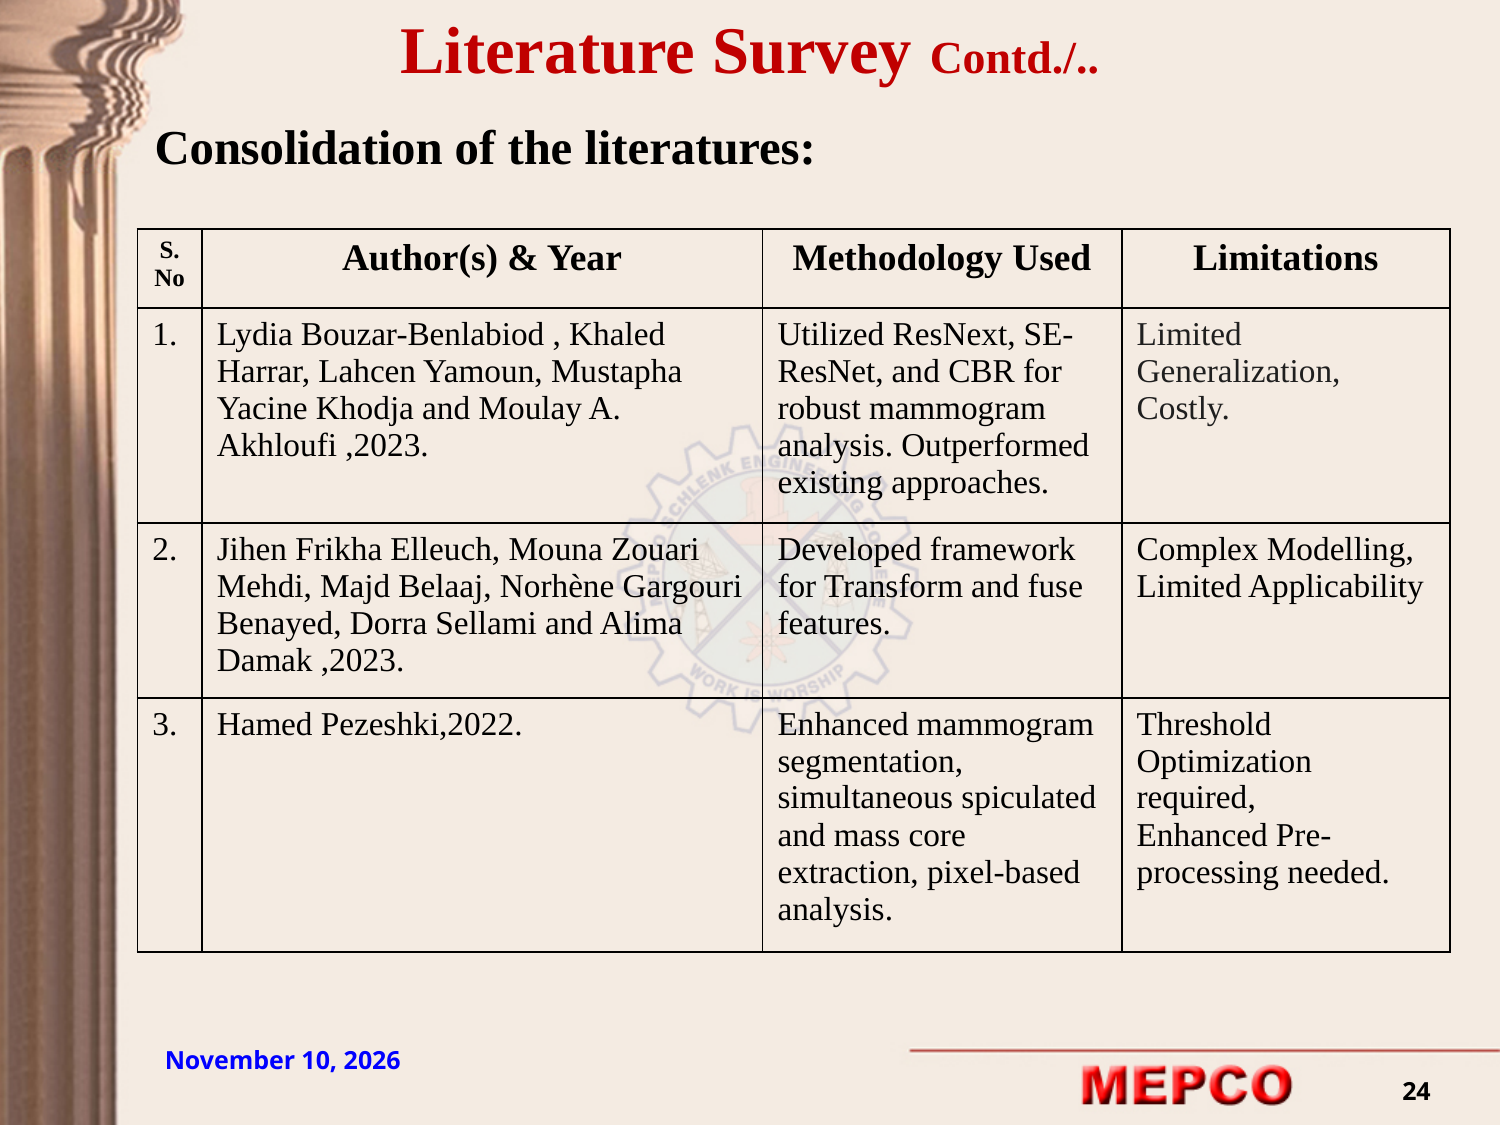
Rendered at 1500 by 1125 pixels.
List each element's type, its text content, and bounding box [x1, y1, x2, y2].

table_cell Hamed Pezeshki,2022. [203, 699, 762, 951]
table_header Limitations [1123, 230, 1449, 307]
picture [0, 0, 1500, 1125]
text_box Consolidation of the literatures: [152, 114, 819, 175]
table_cell Jihen Frikha Elleuch, Mouna Zouari Mehdi, Majd Belaaj, Norhène Gargouri Benayed, Dorra Sellami and Alima Damak ,2023. [203, 524, 762, 697]
text_box Literature Survey Contd./.. [300, 0, 1200, 94]
table_cell Lydia Bouzar-Benlabiod , Khaled Harrar, Lahcen Yamoun, Mustapha Yacine Khodja and Moulay A. Akhloufi ,2023. [203, 309, 762, 522]
table_cell 1. [138, 309, 201, 522]
table_cell Utilized ResNext, SE-ResNet, and CBR for robust mammogram analysis. Outperformed existing approaches. [763, 309, 1121, 522]
table_cell 2. [138, 524, 201, 697]
table_header S.No [138, 230, 201, 307]
table_cell Complex Modelling, Limited Applicability [1123, 524, 1449, 697]
table_header Methodology Used [763, 230, 1121, 307]
table_cell Enhanced mammogram segmentation, simultaneous spiculated and mass core extraction, pixel-based analysis. [763, 699, 1121, 951]
table_cell Developed framework for Transform and fuse features. [763, 524, 1121, 697]
table_cell Threshold Optimization required, Enhanced Pre-processing needed. [1123, 699, 1449, 951]
table_header Author(s) & Year [203, 230, 762, 307]
table_cell 3. [138, 699, 201, 951]
table_cell Limited Generalization, Costly. [1123, 309, 1449, 522]
